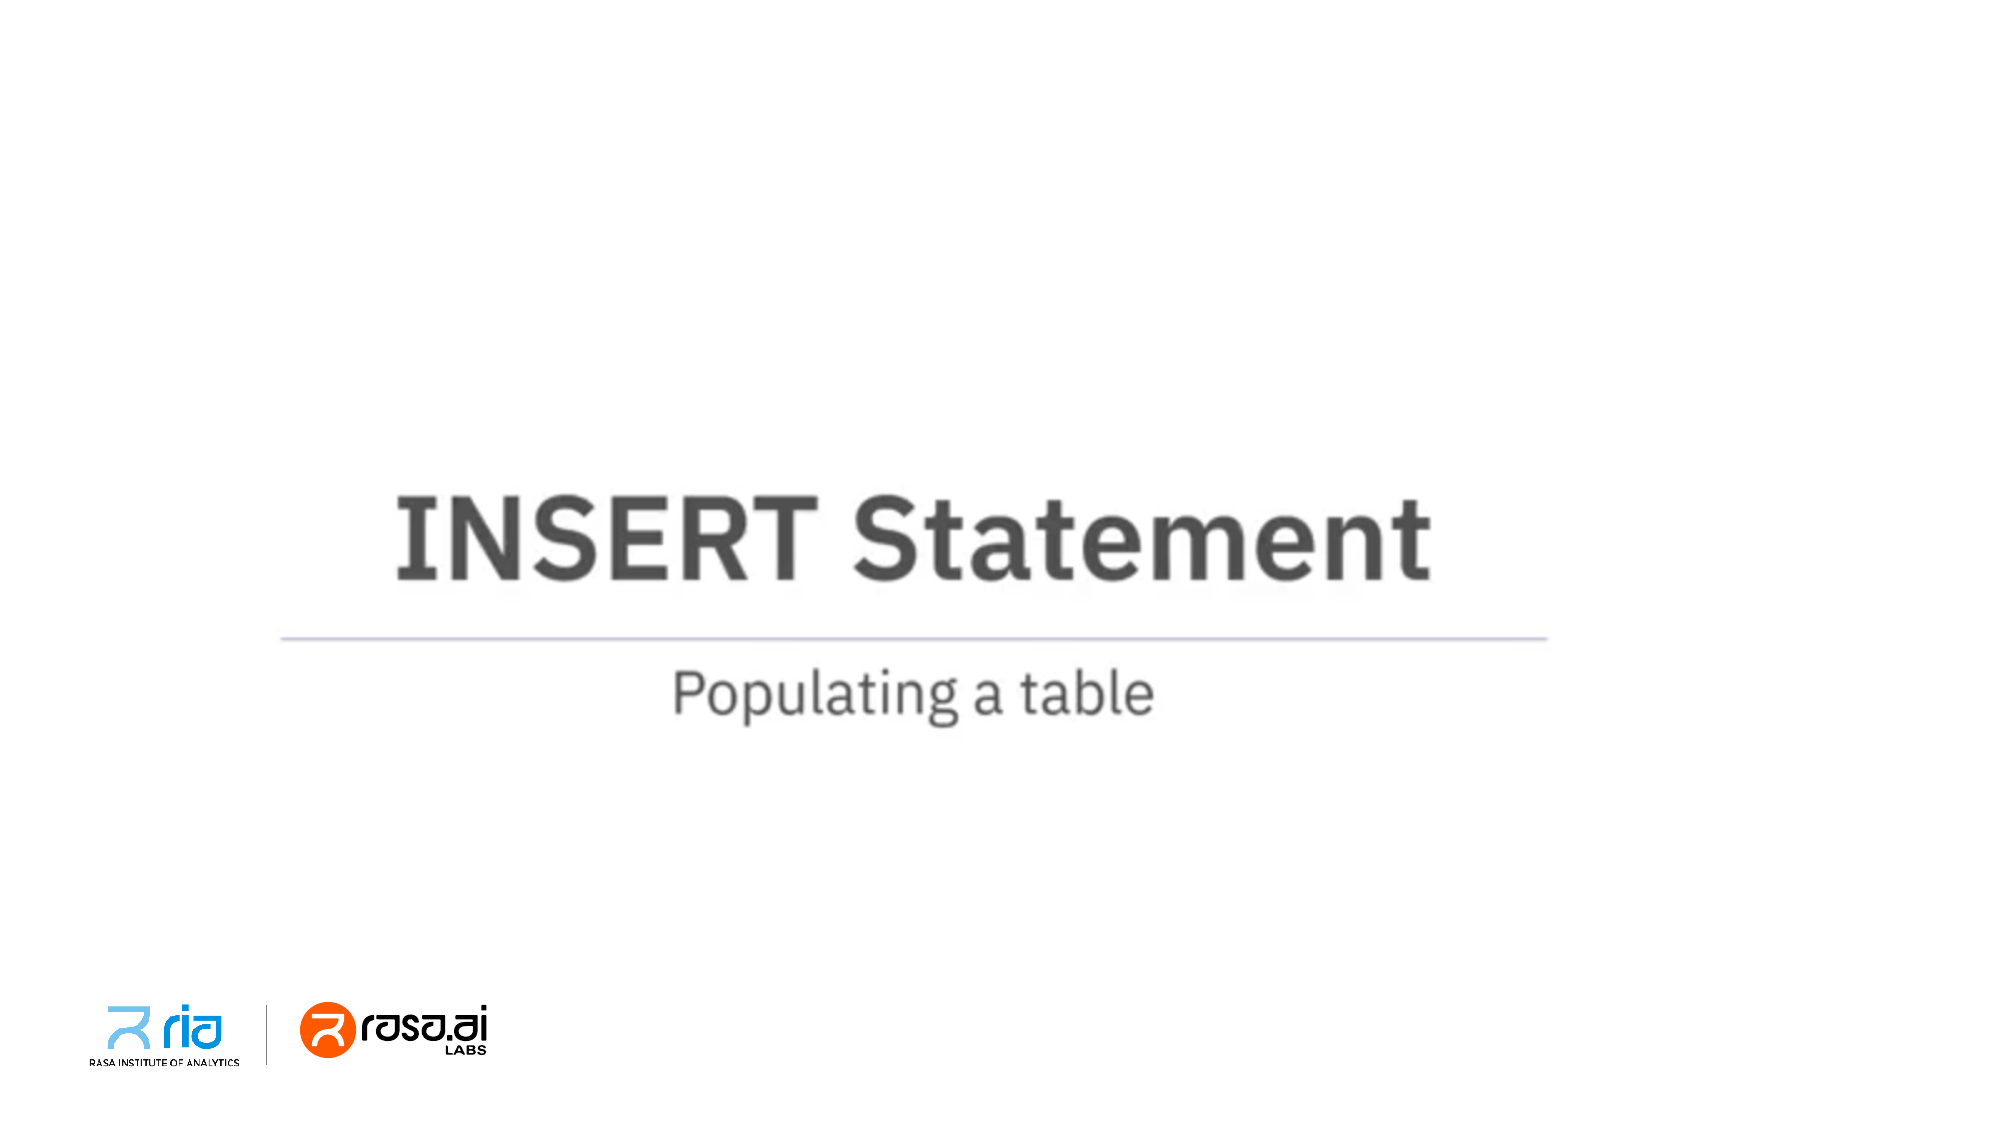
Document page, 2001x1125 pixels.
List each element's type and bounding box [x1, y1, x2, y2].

picture [78, 992, 250, 1078]
picture [247, 280, 1753, 844]
